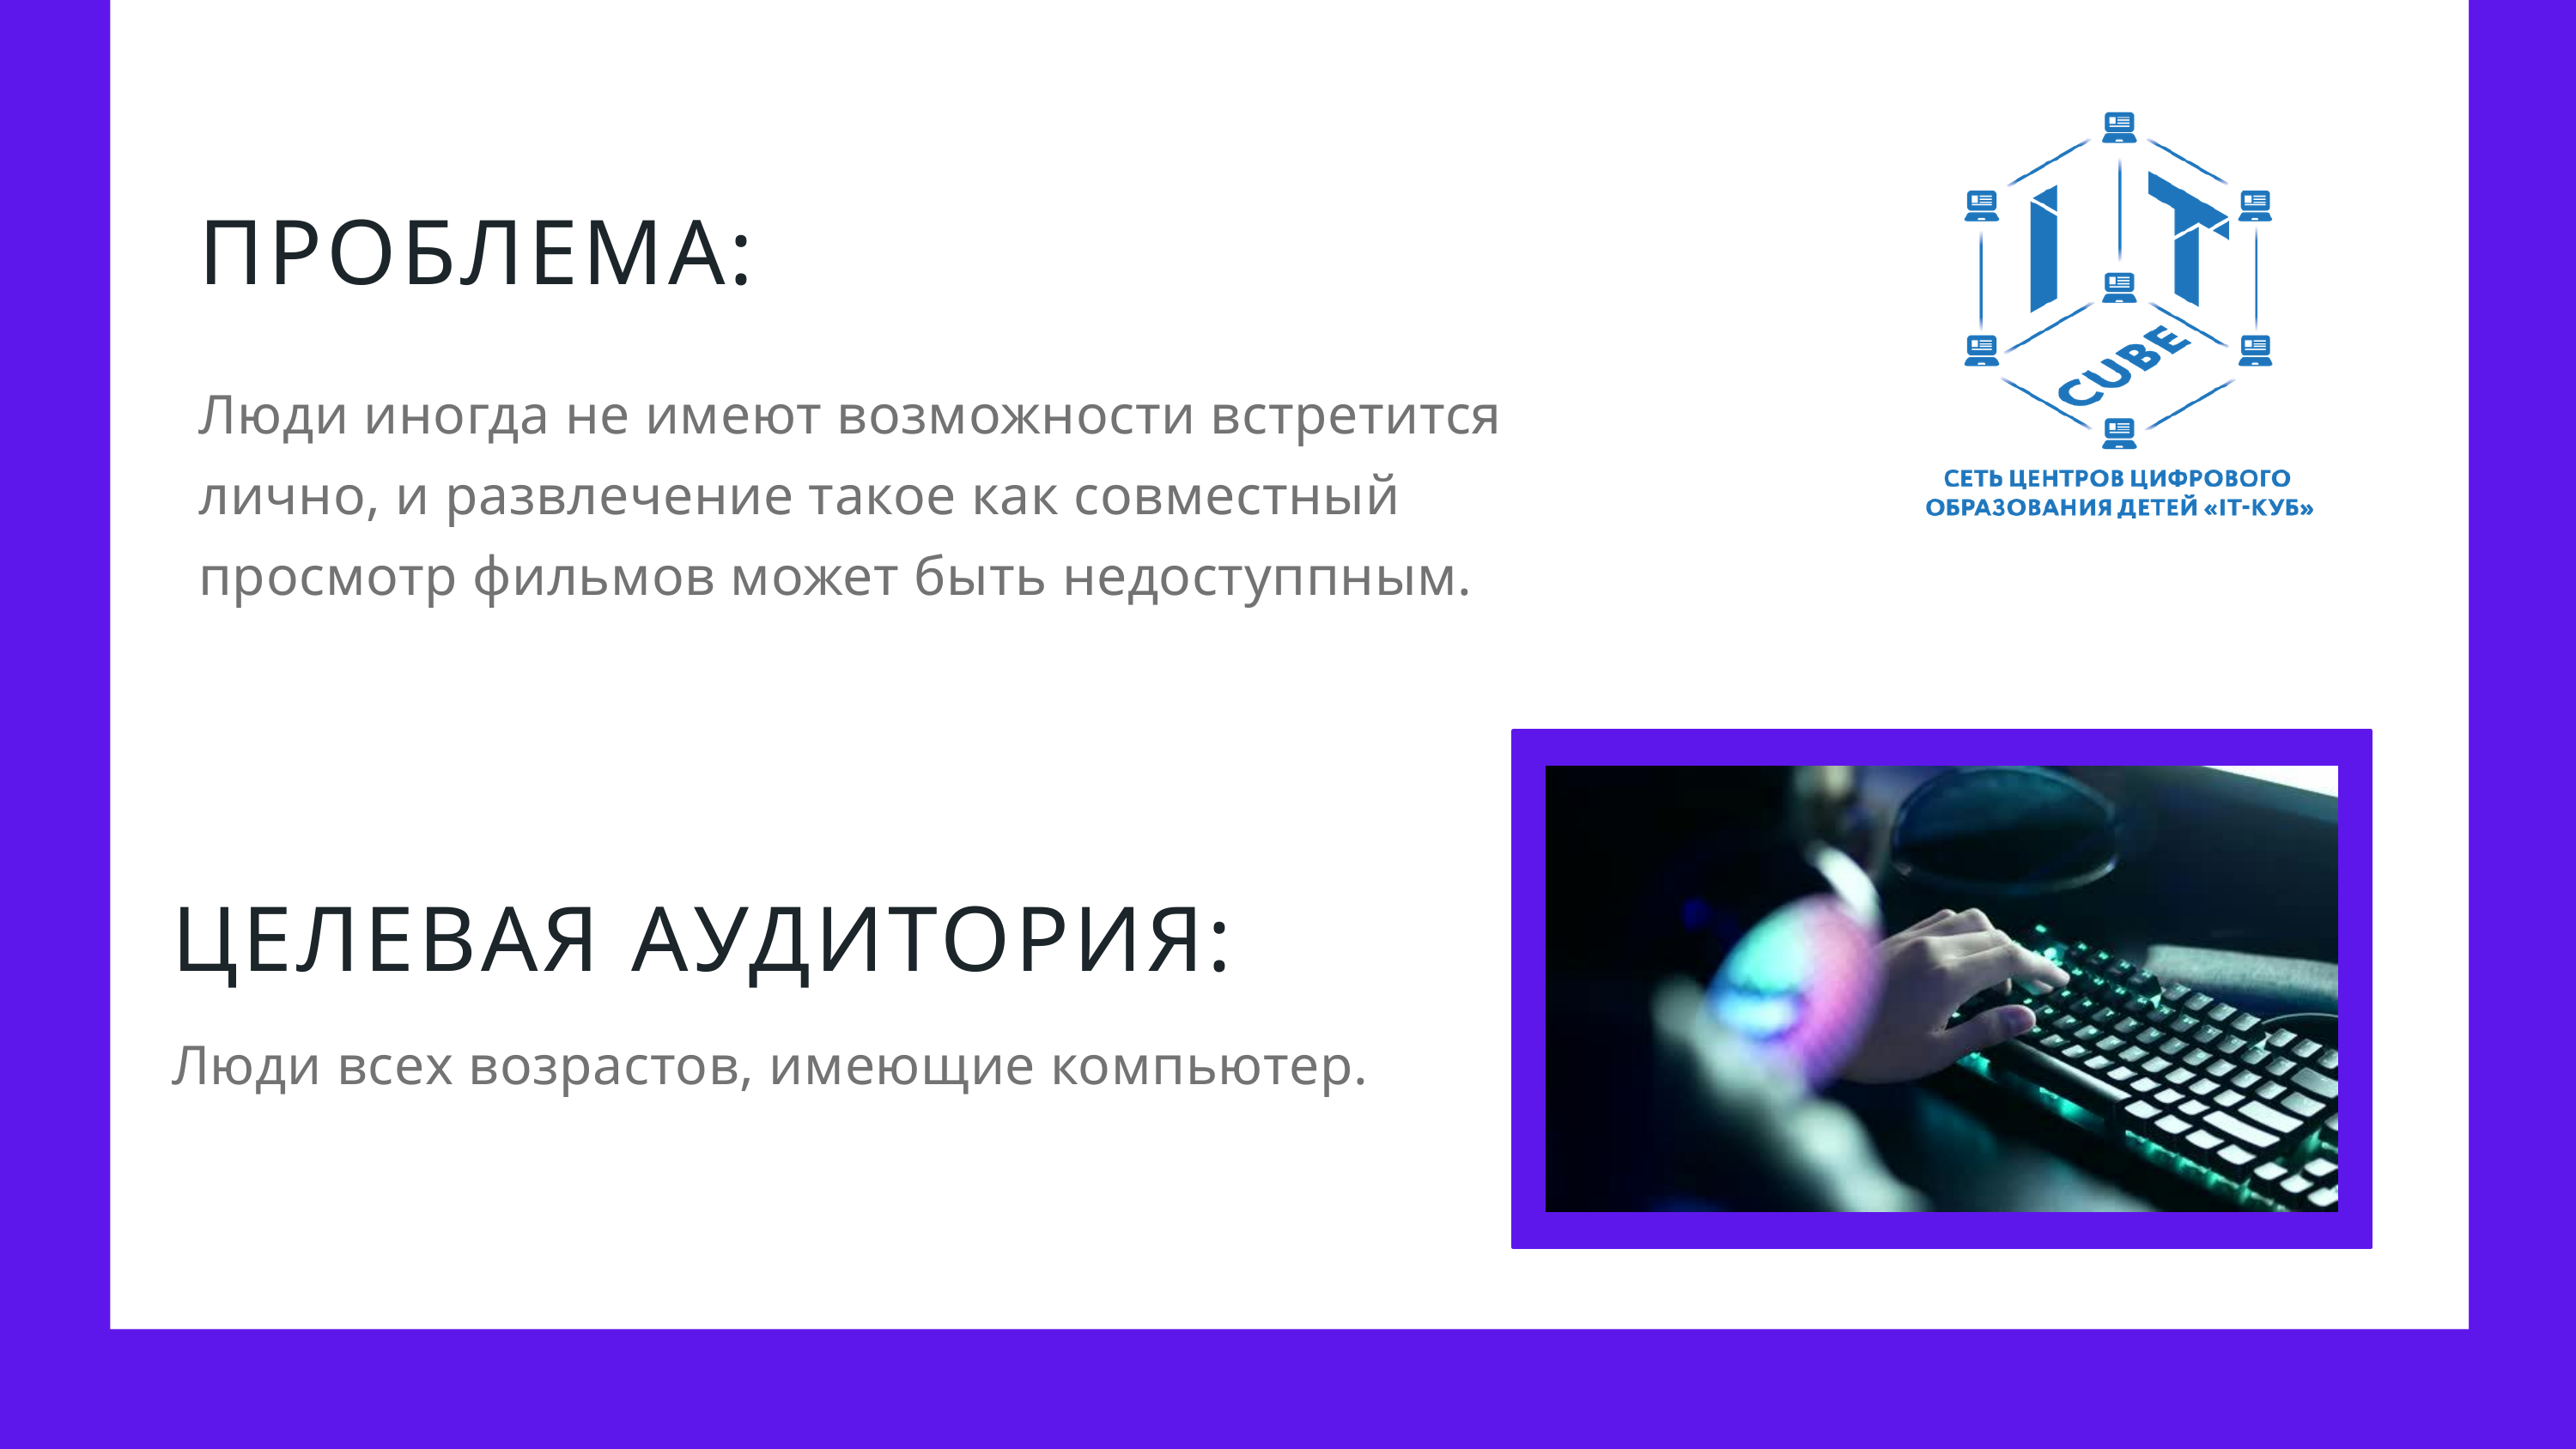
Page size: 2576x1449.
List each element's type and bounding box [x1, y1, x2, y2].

text_box [171, 863, 1541, 1179]
text_box [110, 0, 2470, 1330]
picture [1546, 766, 2338, 1212]
text_box [198, 176, 1600, 602]
text_box [1511, 729, 2372, 1249]
picture [1903, 89, 2341, 557]
